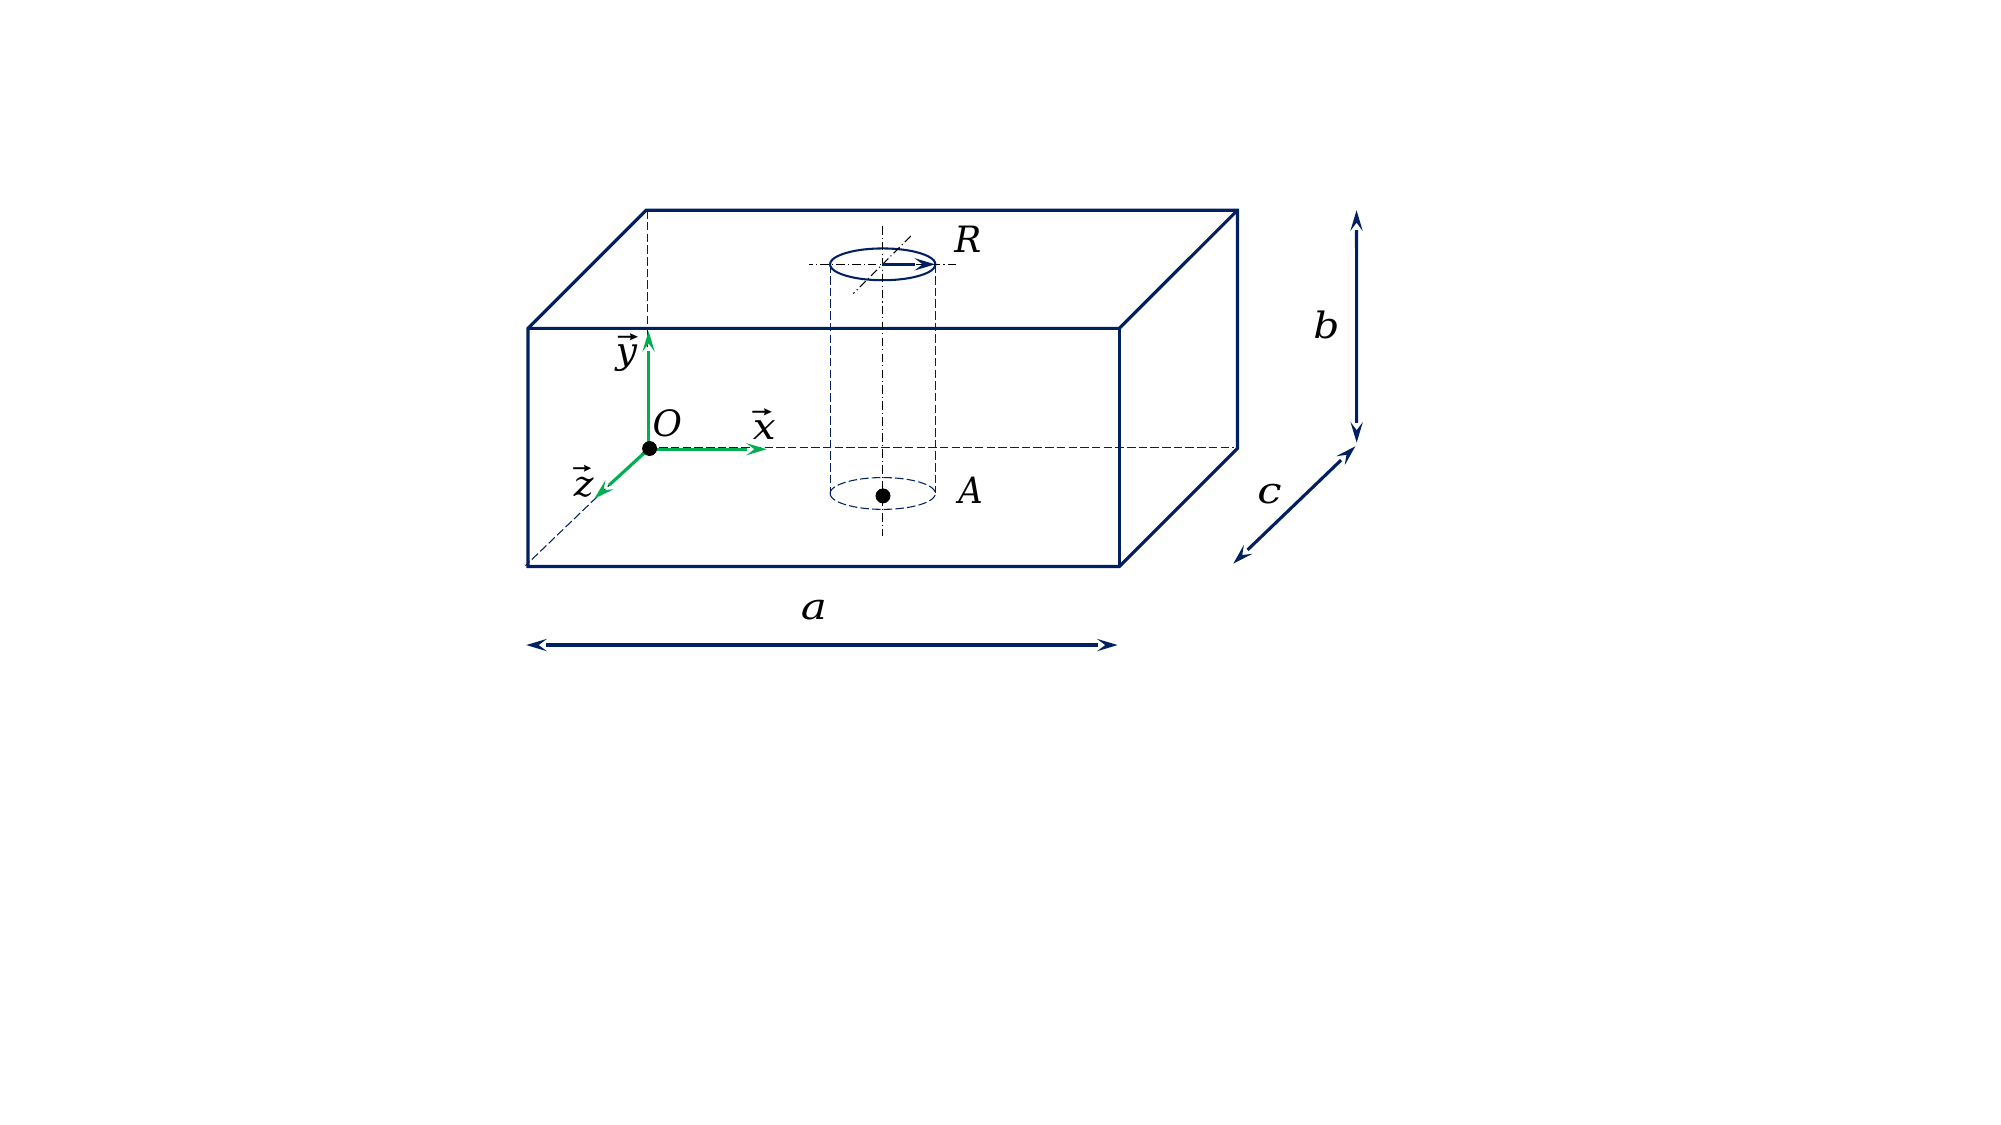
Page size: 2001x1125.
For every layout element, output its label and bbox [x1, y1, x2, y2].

text_box [594, 447, 650, 499]
text_box [883, 265, 911, 294]
text_box [526, 209, 1239, 448]
text_box [883, 448, 936, 510]
text_box [830, 448, 882, 510]
text_box [911, 248, 936, 264]
text_box [526, 448, 1233, 568]
text_box [830, 265, 882, 447]
text_box [883, 235, 911, 264]
text_box [1233, 446, 1356, 564]
text_box [830, 248, 853, 264]
text_box [650, 450, 657, 456]
text_box [883, 265, 936, 447]
text_box [853, 235, 882, 294]
text_box [525, 448, 648, 566]
text_box [648, 331, 767, 450]
